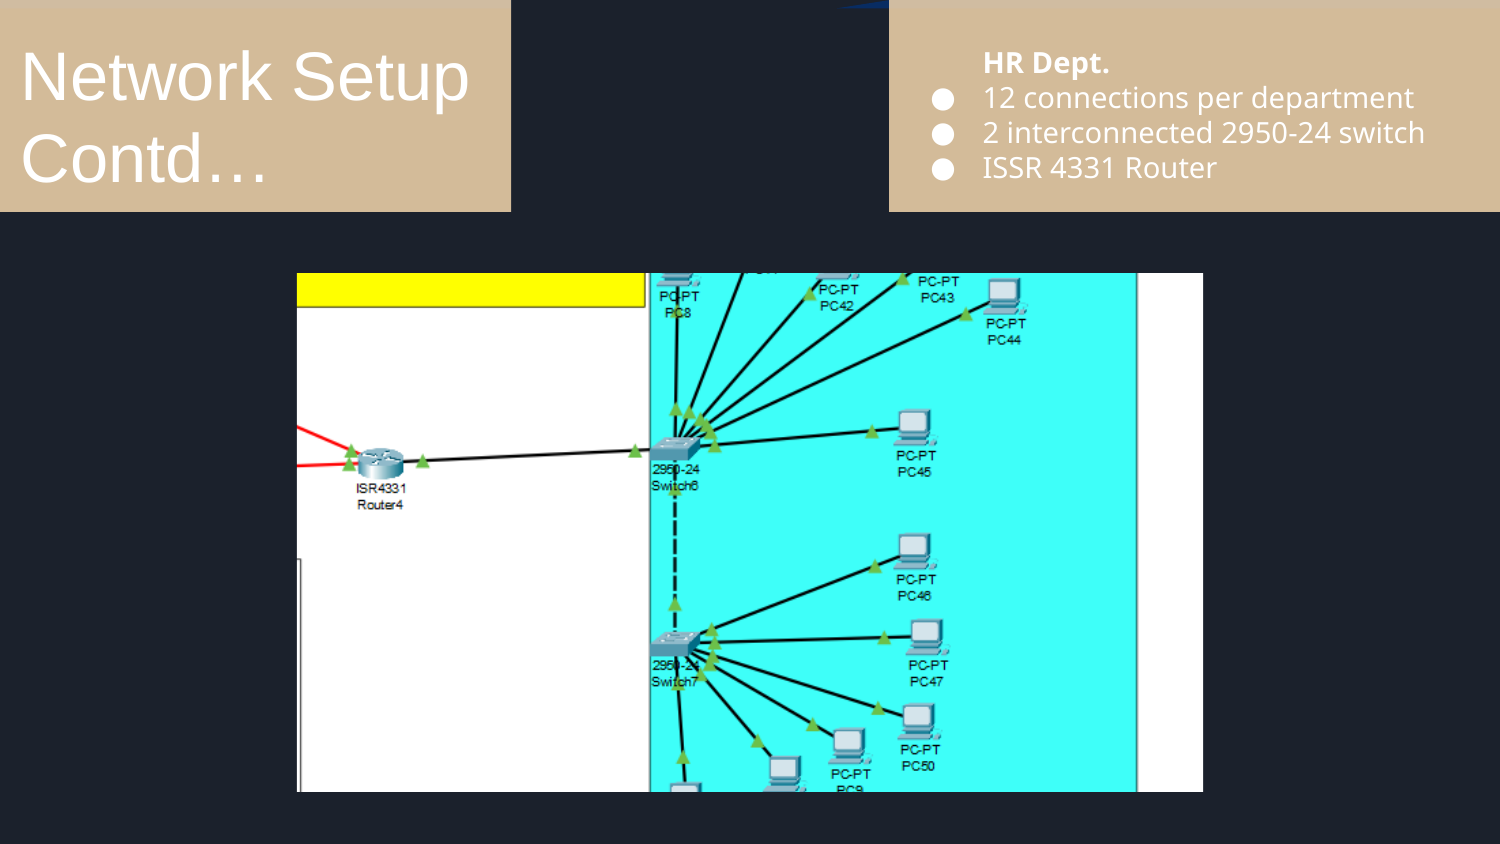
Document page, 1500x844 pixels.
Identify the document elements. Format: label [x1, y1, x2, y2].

picture [296, 272, 1204, 792]
text_box [0, 0, 512, 213]
text_box [836, 0, 1500, 213]
